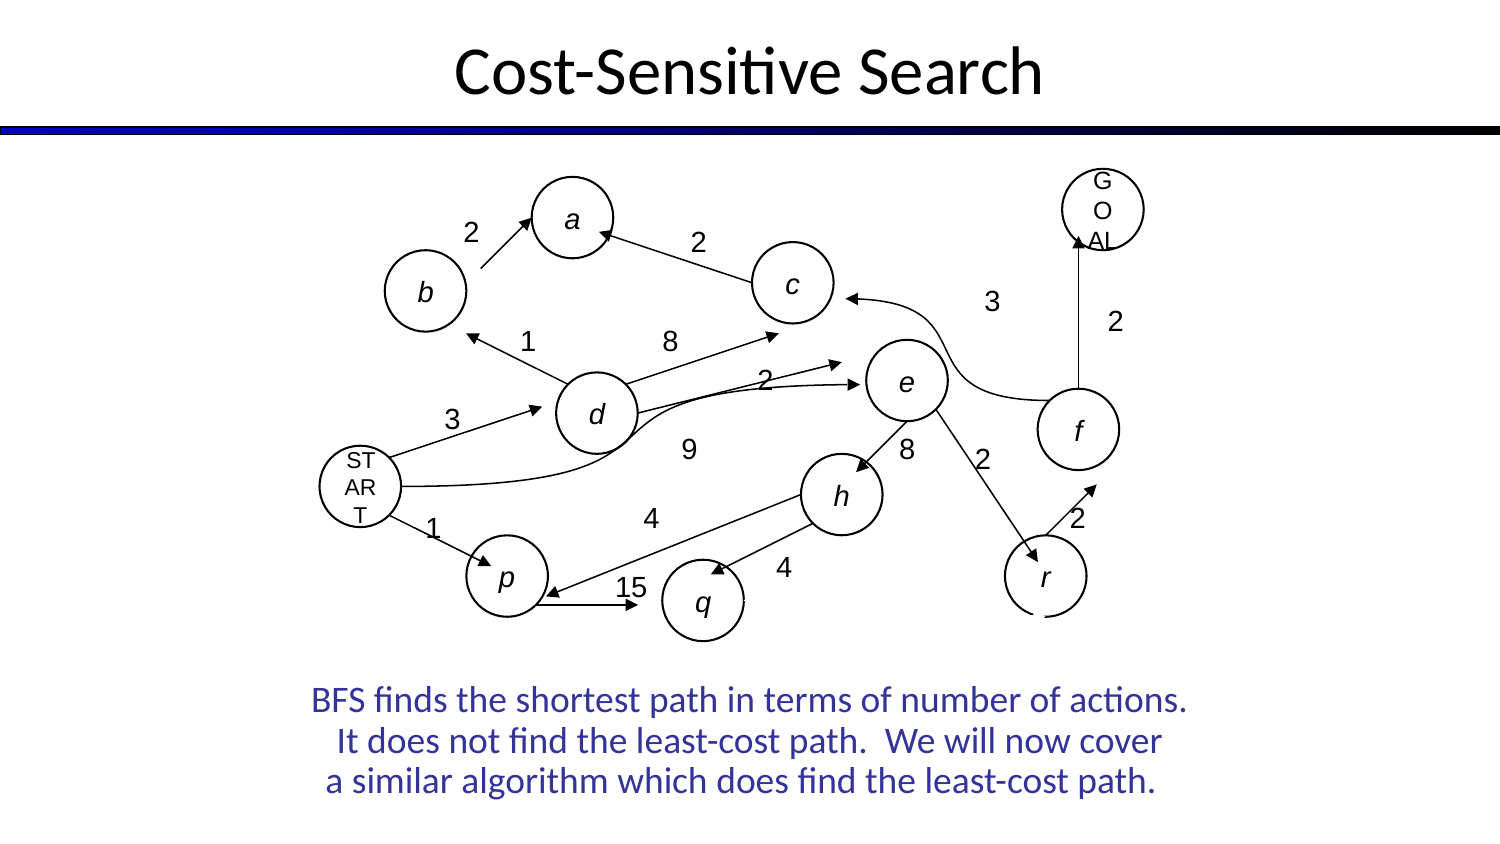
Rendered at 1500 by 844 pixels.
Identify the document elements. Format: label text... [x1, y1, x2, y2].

title Cost-Sensitive Search [0, 0, 1500, 138]
list BFS finds the shortest path in terms of number of actions. It does not find the least-cost path. We will now cover a similar algorithm which does find the least-cost path. [0, 675, 1500, 826]
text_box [319, 168, 1144, 642]
